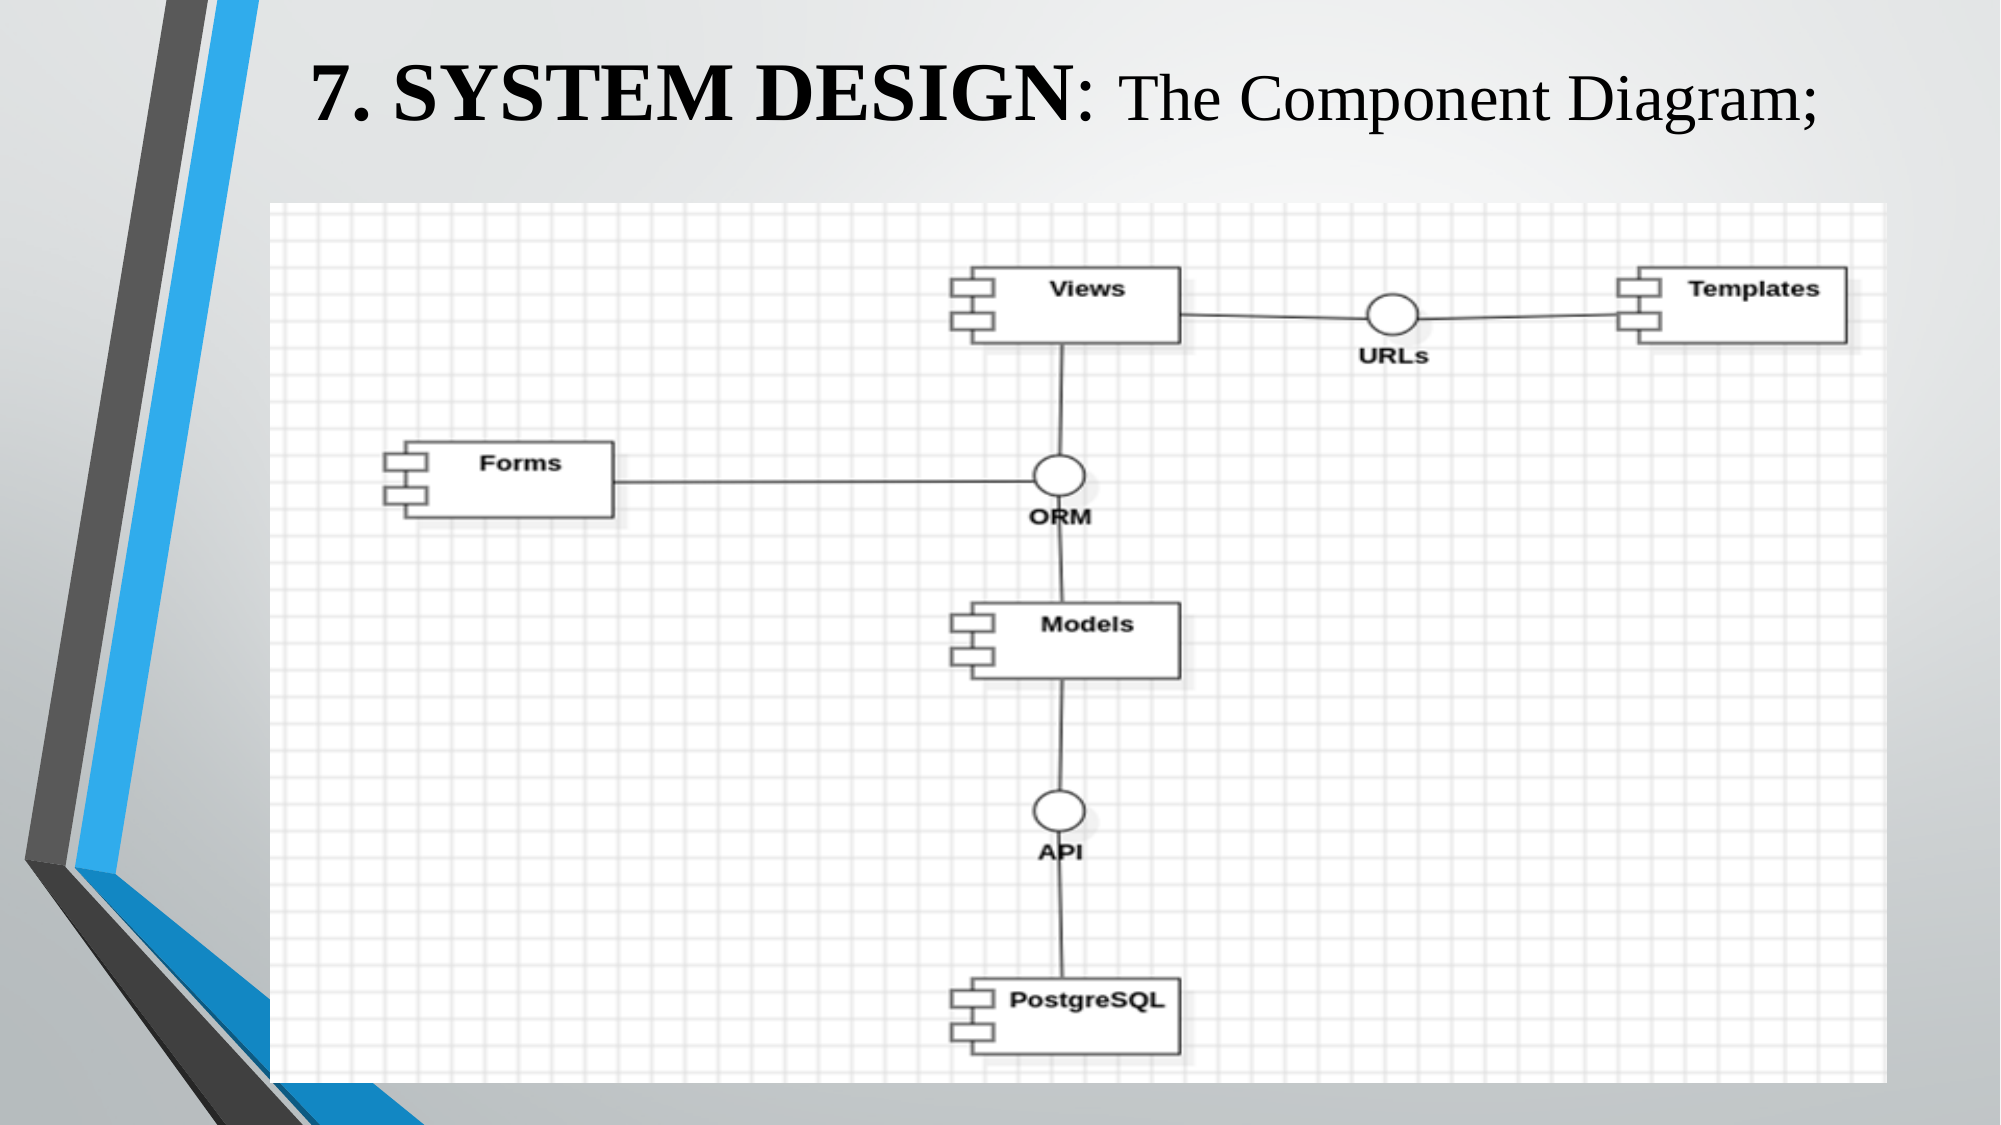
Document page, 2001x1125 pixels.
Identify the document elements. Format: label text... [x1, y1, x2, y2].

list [269, 202, 1888, 1083]
title 7. SYSTEM DESIGN: The Component Diagram; [243, 0, 1887, 175]
